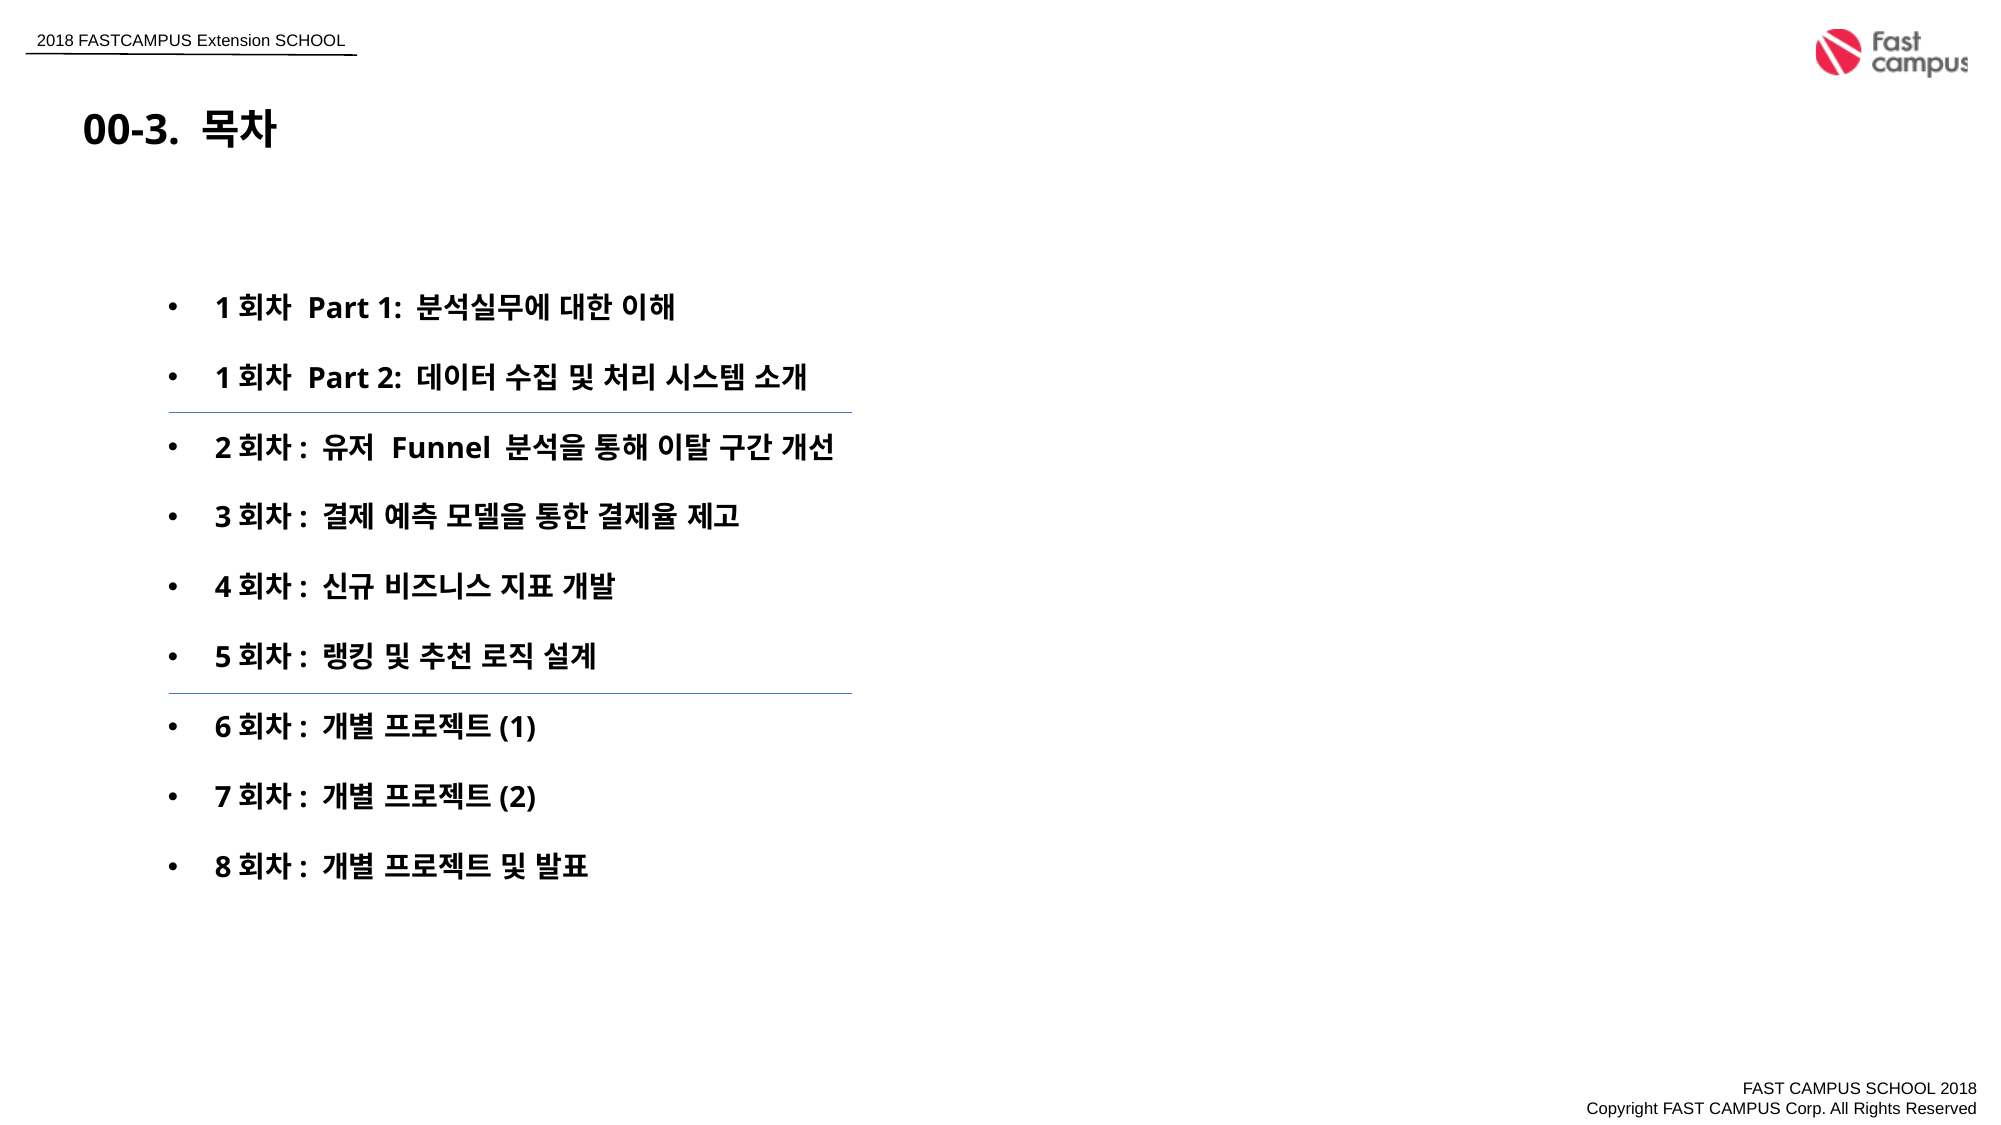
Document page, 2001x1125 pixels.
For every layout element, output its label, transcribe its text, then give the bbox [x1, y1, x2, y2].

text_box 1회차 Part 1: 분석실무에 대한 이해 1회차 Part 2: 데이터 수집 및 처리 시스템 소개 2회차: 유저 Funnel 분석을 통해 이탈 구간 개선 3회차: 결제 예측 모델을 통한 결제율 제고 4회차: 신규 비즈니스 지표 개발 5회차: 랭킹 및 추천 로직 설계 6회차: 개별 프로젝트(1) 7회차: 개별 프로젝트(2) 8회차: 개별 프로젝트 및 발표 [153, 281, 1532, 926]
text_box 00-3. 목차 [68, 95, 1198, 161]
